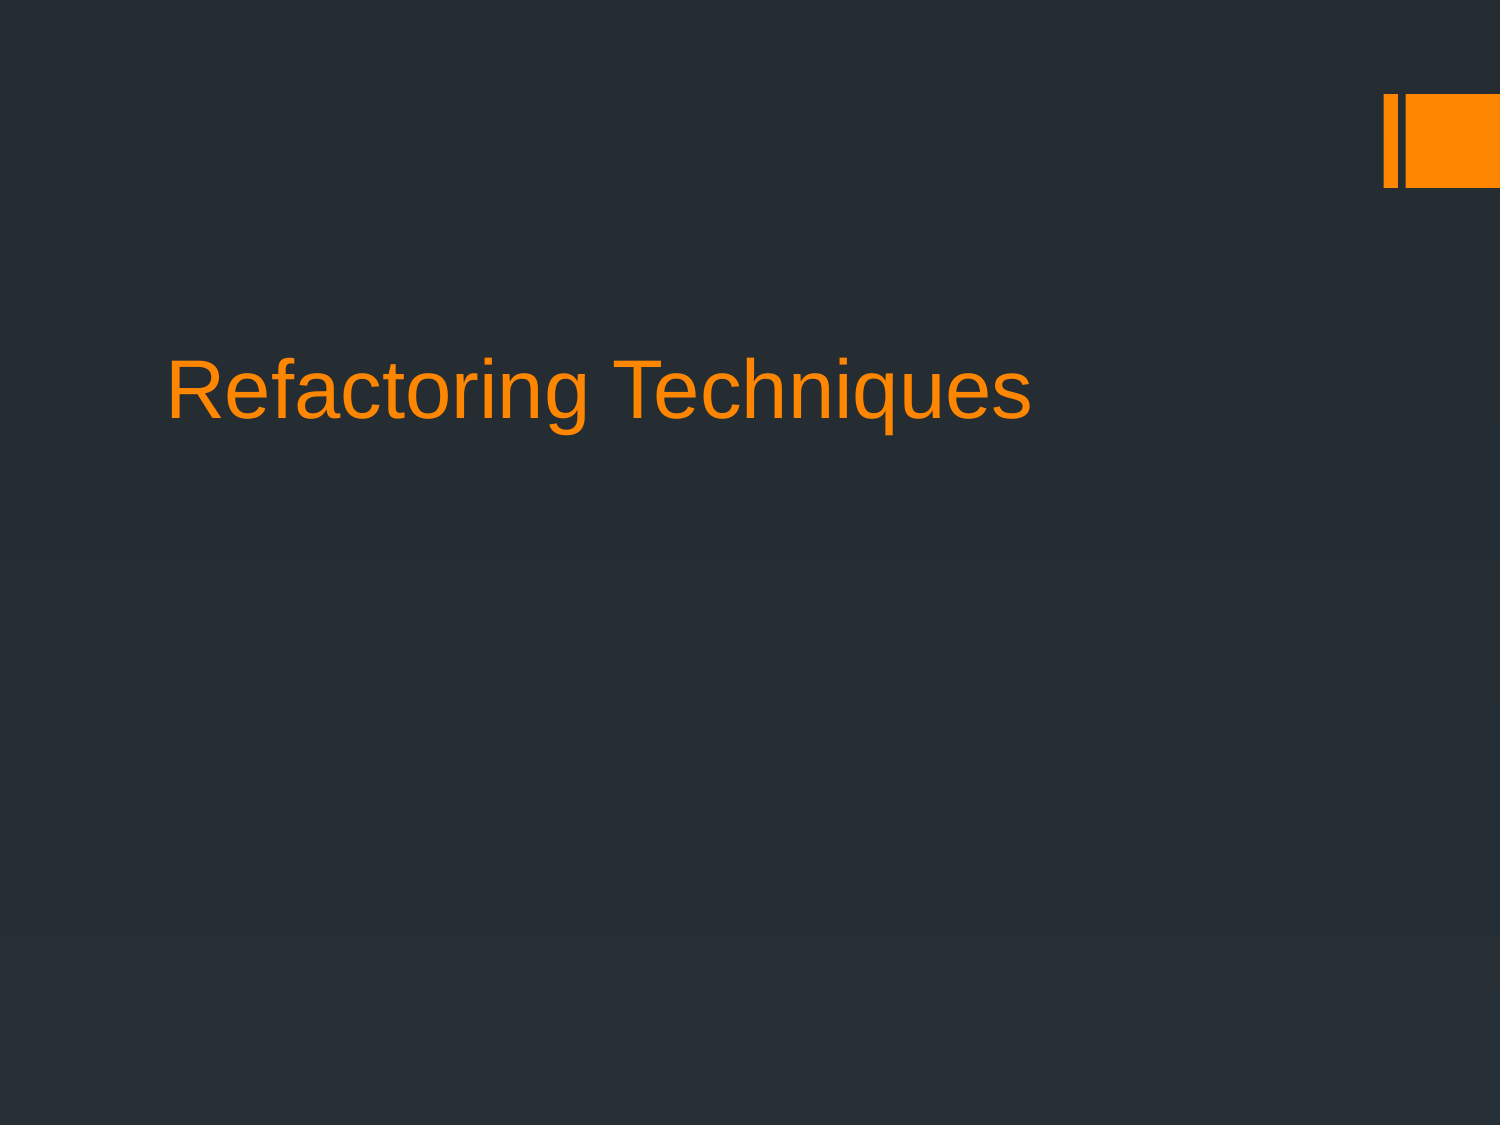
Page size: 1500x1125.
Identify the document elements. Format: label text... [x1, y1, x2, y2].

title Refactoring Techniques [150, 253, 1350, 443]
